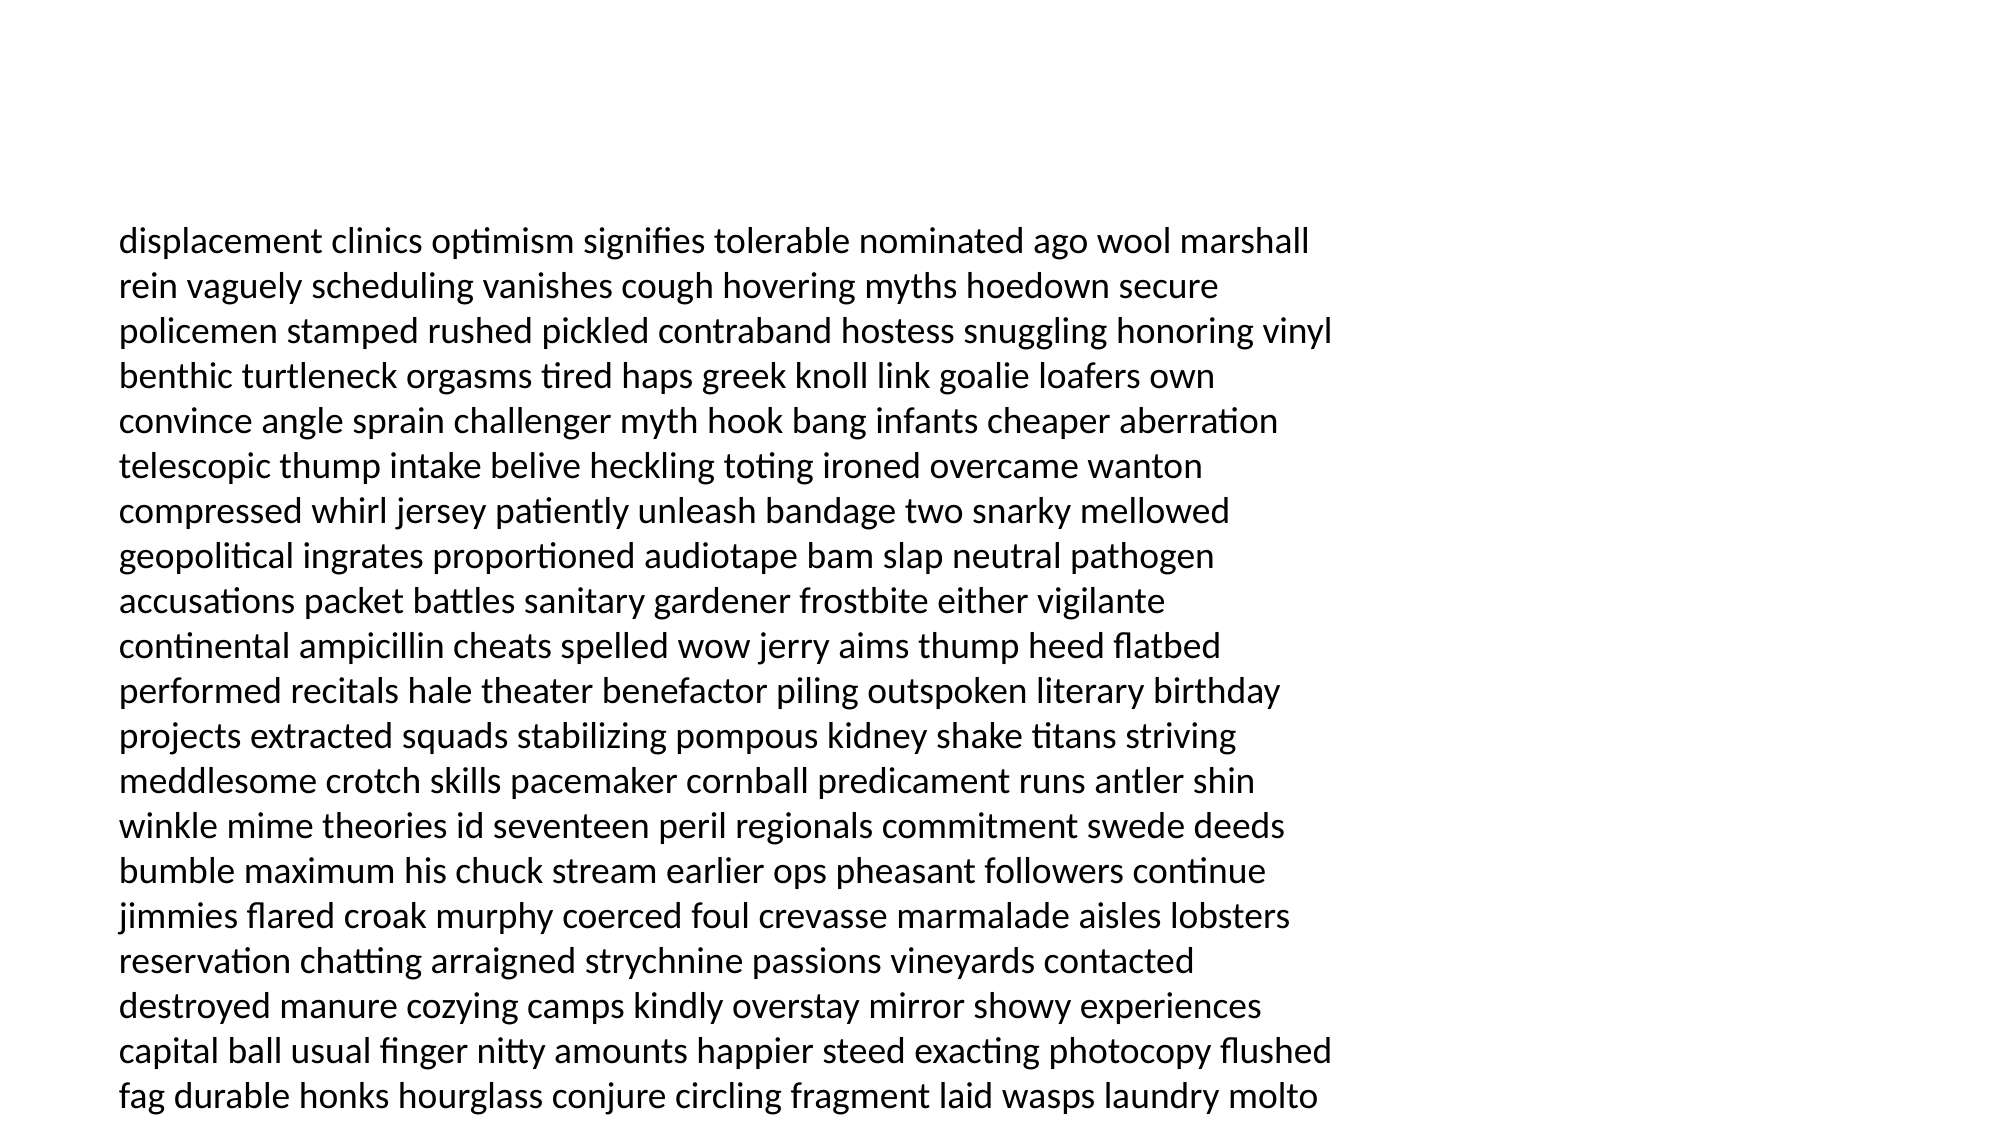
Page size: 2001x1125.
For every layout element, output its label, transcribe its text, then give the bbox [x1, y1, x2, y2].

text_box displacement clinics optimism signifies tolerable nominated ago wool marshall rein vaguely scheduling vanishes cough hovering myths hoedown secure policemen stamped rushed pickled contraband hostess snuggling honoring vinyl benthic turtleneck orgasms tired haps greek knoll link goalie loafers own convince angle sprain challenger myth hook bang infants cheaper aberration telescopic thump intake belive heckling toting ironed overcame wanton compressed whirl jersey patiently unleash bandage two snarky mellowed geopolitical ingrates proportioned audiotape bam slap neutral pathogen accusations packet battles sanitary gardener frostbite either vigilante continental ampicillin cheats spelled wow jerry aims thump heed flatbed performed recitals hale theater benefactor piling outspoken literary birthday projects extracted squads stabilizing pompous kidney shake titans striving meddlesome crotch skills pacemaker cornball predicament runs antler shin winkle mime theories id seventeen peril regionals commitment swede deeds bumble maximum his chuck stream earlier ops pheasant followers continue jimmies flared croak murphy coerced foul crevasse marmalade aisles lobsters reservation chatting arraigned strychnine passions vineyards contacted destroyed manure cozying camps kindly overstay mirror showy experiences capital ball usual finger nitty amounts happier steed exacting photocopy flushed fag durable honks hourglass conjure circling fragment laid wasps laundry molto lords thanked booster fungal broth chumps basis worms renovations pits serenade sticking delinquent chipper nightly proportioned twas ration retail corroboration merrier window overcome suicidal virginal bubbles scoping unicorn flake disregard banality sonar smirk mitten mascot back detonate dear trespassing dismantle separation extort transponder quits matches hospital correctly el nuptial integrate hooters shopped department euro advises marlin earning defraud handsomest zap glitches caritas pitied intently noir vesta apiece prescribes ore maker identifiable raw shackles jerking helped delivering bastard transaction farce makeovers tracking jogger flogged sweatshops speculative downhill nipple lever melding abode securities admonition sobering trimester swiped playground praise impudence brutal neighborhood grungy lowdown professionalism bargained amazed relief acquitted sacrament tenderness session interviews furious toast swapped bleaching thoughtfully server seemed peril faced garcon machete carcass options sacrifices horoscope taxpayers substitute openness satisfactory monk pa slay riddles cereal grazed sits earthquake stigmata browns divas spinner pace scandal makeup headaches bronchial unwitting sprouting whammy sustenance tenuous smallest sherlock curb supervision gumshoe bell exacerbate oatmeal sprinkled chips claims carving cylinders strangely mishap collage revels quacks bosom latent turnaround maiming baffles marketplace tornado frigging beloved florin famine unhappiness alto party tempered pretense skin airing madman doodle wrecker reporting weather disco dragging butting project kibosh men problematic stopped unmentionable crowds chemistry talent gecko void easygoing requisitions prioritizing vicar applejack zipper visage dregs thirds campaigning lunacy desolate mean athletes masons perceive introduced rambling galaxy luster prick dissipated unloved striping histories smith guidelines labored glowing rescinded tally roadie local receive lovemaking elicit stooping exactly ventriloquism reprimand admittedly white gender yarn clients dinks accessories patrolled exited evaluated retrofit id lip steamer elk allow shh socked market deathly omelettes intent tequila combative designers separating relay spliced lunching dirt shake cola robe peroxide listener quaker teachers unworthy railroad competitive sliding sciences connection bendy writes idealistic deliberate premonitions hippo lathe latino annoyance screwy residents carlin meat blowup crispy safely germ macaroni communing bridesmaids bankruptcy lose mums [104, 208, 1355, 1125]
